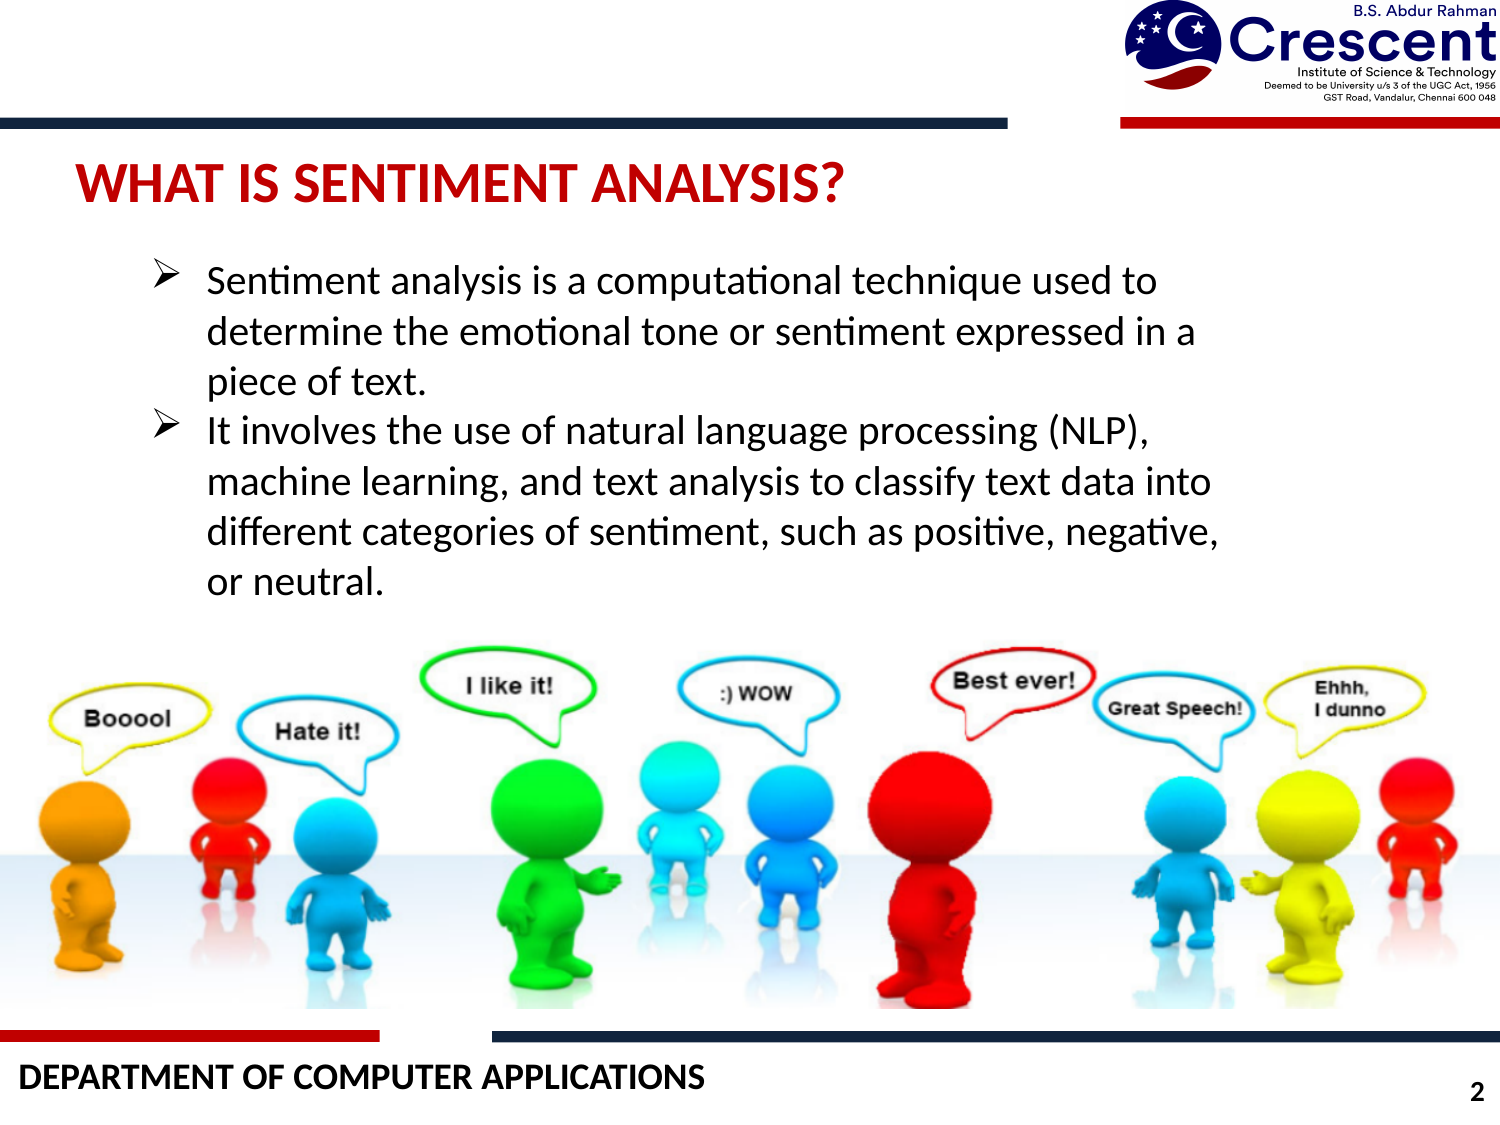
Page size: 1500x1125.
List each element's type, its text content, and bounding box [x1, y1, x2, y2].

text_box DEPARTMENT OF COMPUTER APPLICATIONS [3, 1044, 722, 1105]
picture [0, 612, 1500, 1010]
text_box [490, 1029, 1500, 1044]
text_box WHAT IS SENTIMENT ANALYSIS? [60, 137, 863, 222]
text_box [0, 116, 1010, 131]
text_box [0, 1028, 382, 1044]
picture [1124, 0, 1500, 113]
text_box [1118, 115, 1500, 131]
slide_number 2 [1149, 1059, 1500, 1120]
text_box Sentiment analysis is a computational technique used to determine the emotional tone or sentiment expressed in a piece of text. It involves the use of natural language processing (NLP), machine learning, and text analysis to classify text data into different categories of sentiment, such as positive, negative, or neutral. [135, 245, 1270, 611]
